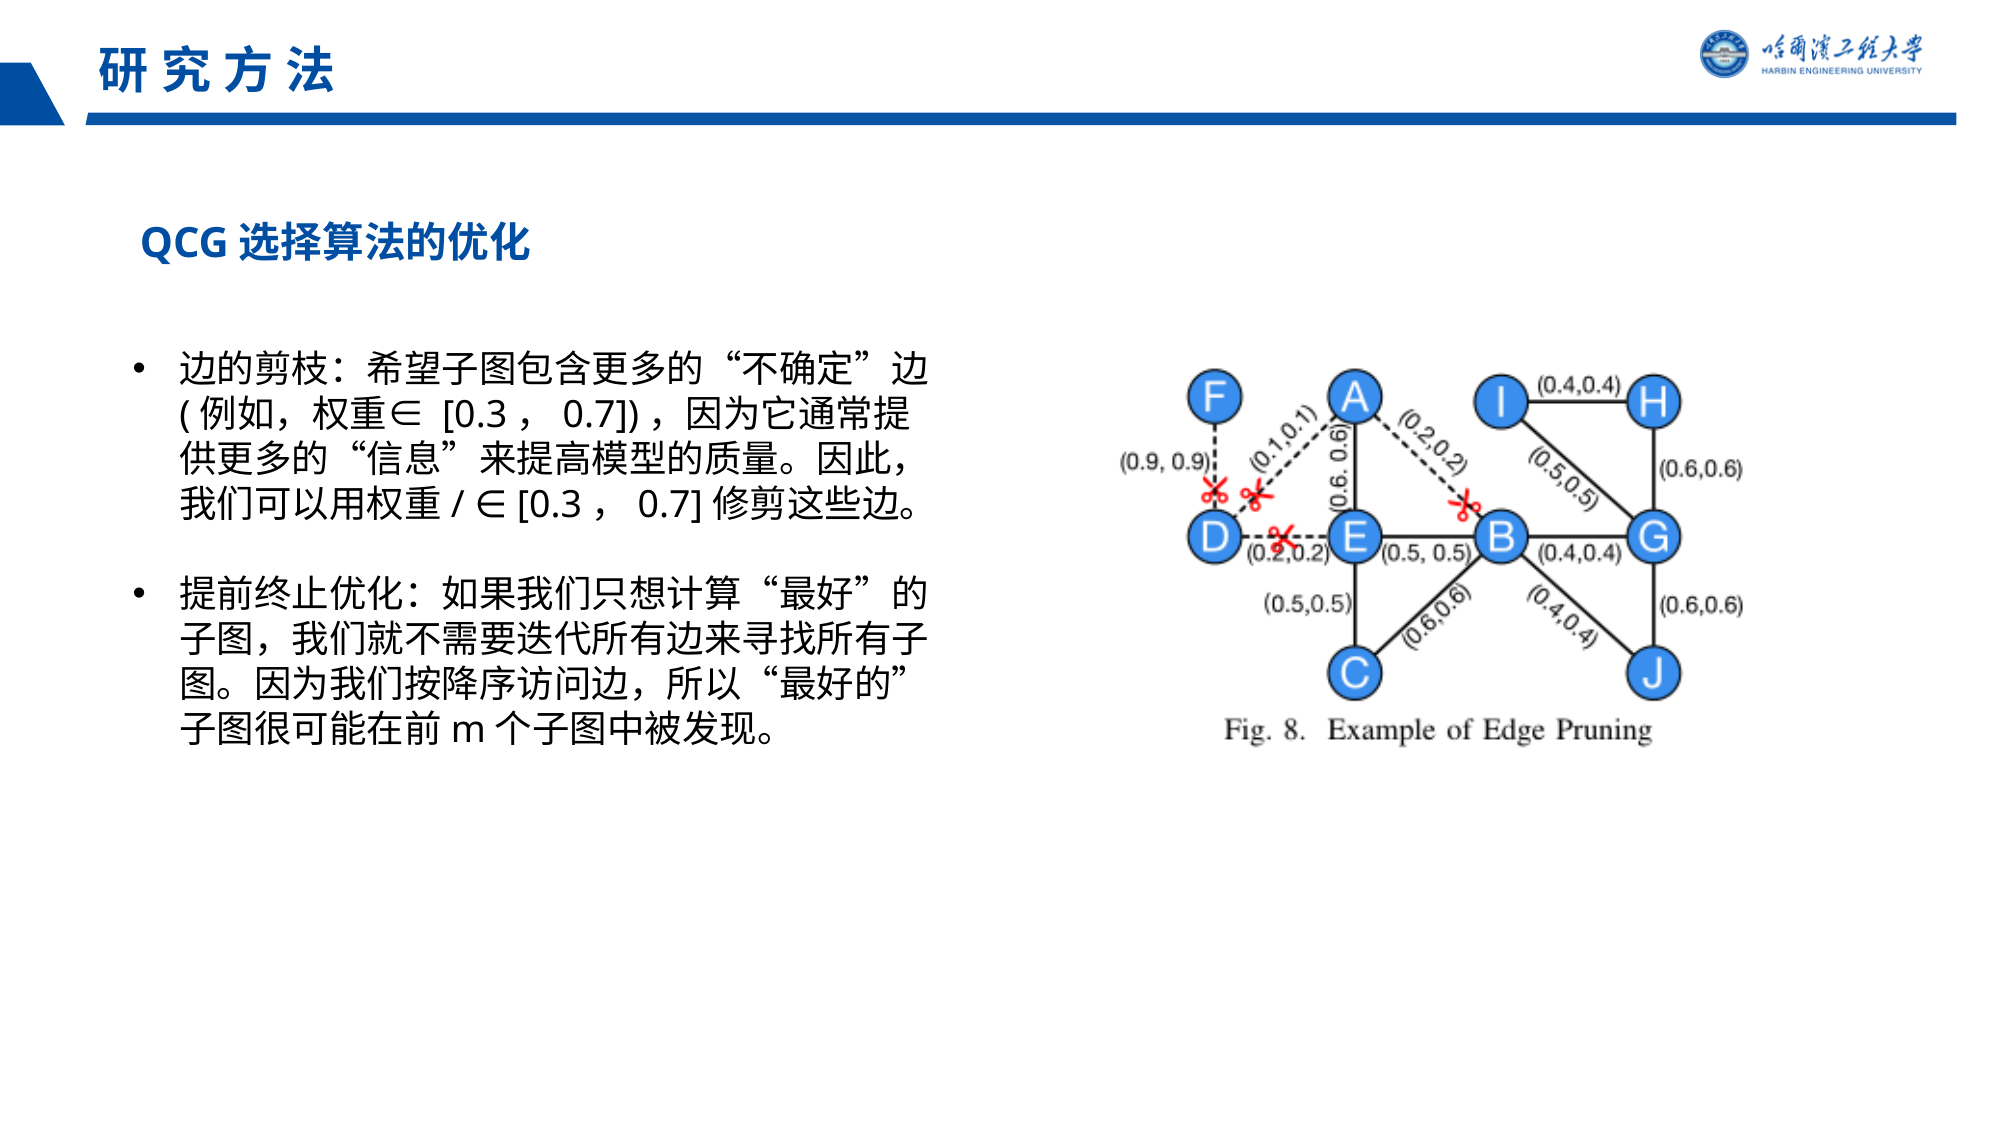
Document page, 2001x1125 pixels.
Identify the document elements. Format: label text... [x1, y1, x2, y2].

text_box [0, 61, 67, 127]
picture [1092, 319, 1820, 763]
picture [1689, 22, 1933, 86]
text_box 边的剪枝：希望子图包含更多的“不确定”边(例如，权重∈ [0.3，0.7])，因为它通常提供更多的“信息”来提高模型的质量。因此，我们可以用权重/ ∈ [0.3，0.7]修剪这些边。 提前终止优化：如果我们只想计算“最好”的子图，我们就不需要迭代所有边来寻找所有子图。因为我们按降序访问边，所以“最好的”子图很可能在前m个子图中被发现。 [117, 337, 945, 803]
text_box [84, 111, 1958, 127]
text_box QCG选择算法的优化 [173, 196, 499, 266]
text_box 研究方法 [98, 37, 448, 101]
